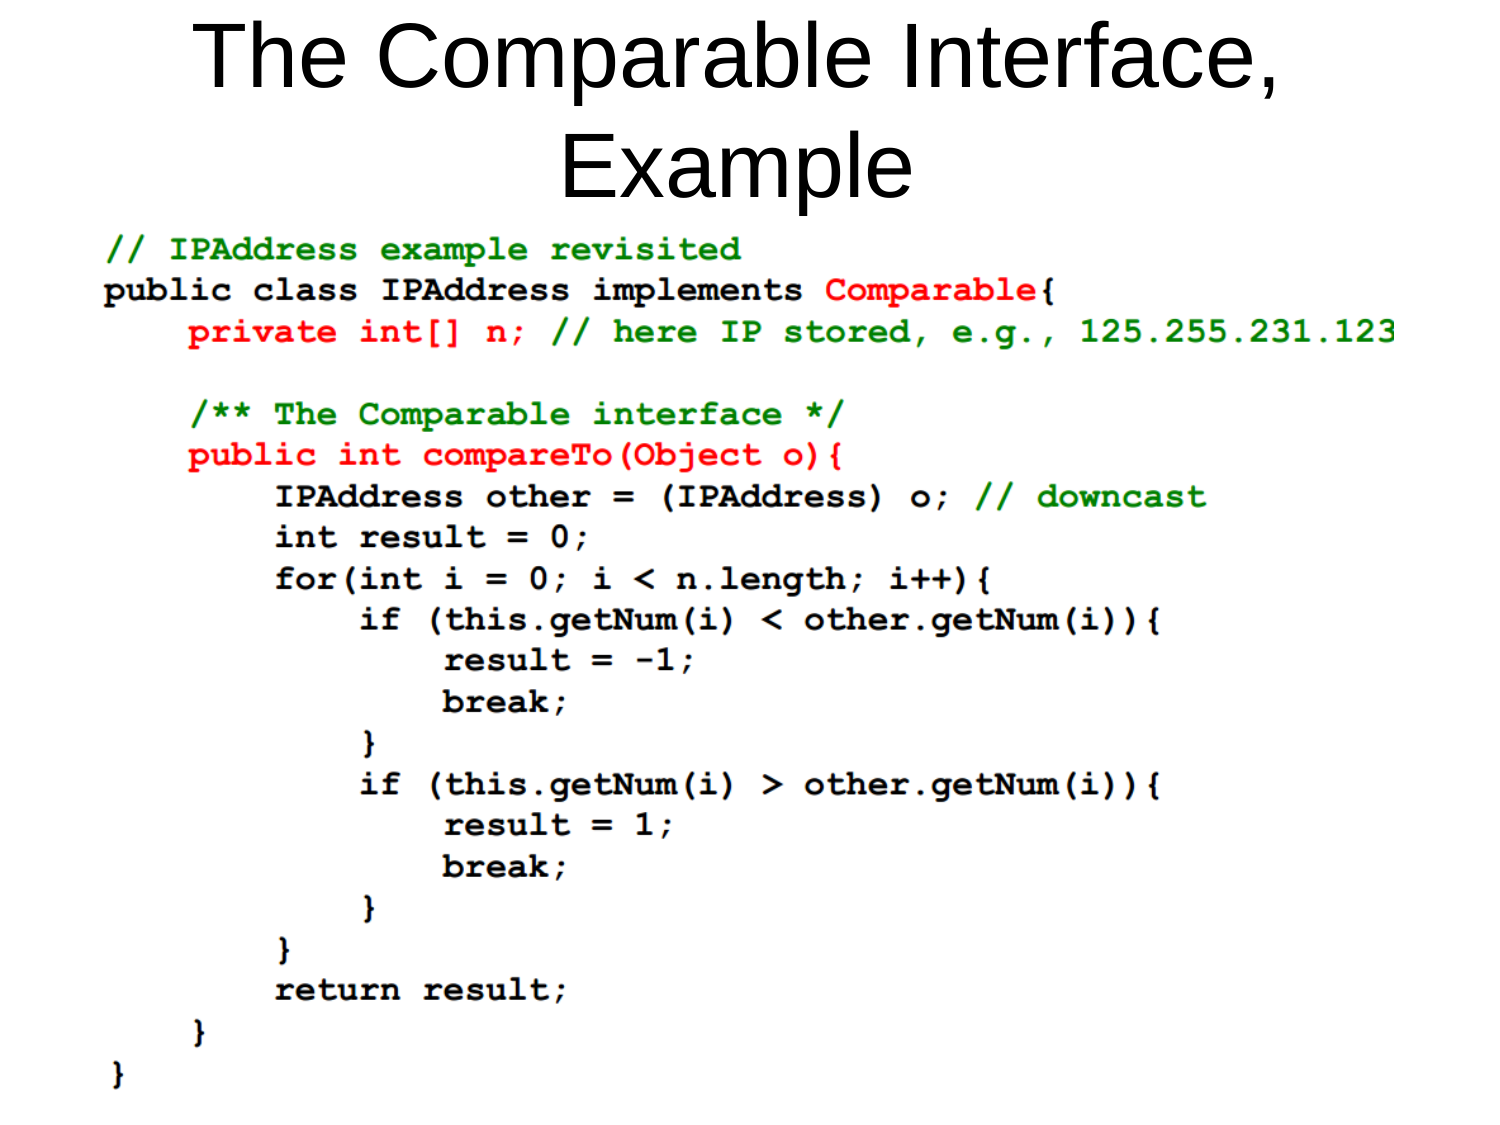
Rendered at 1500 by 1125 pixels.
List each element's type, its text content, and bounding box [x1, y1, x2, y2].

title The Comparable Interface, Example [99, 12, 1375, 200]
picture [99, 224, 1394, 1095]
